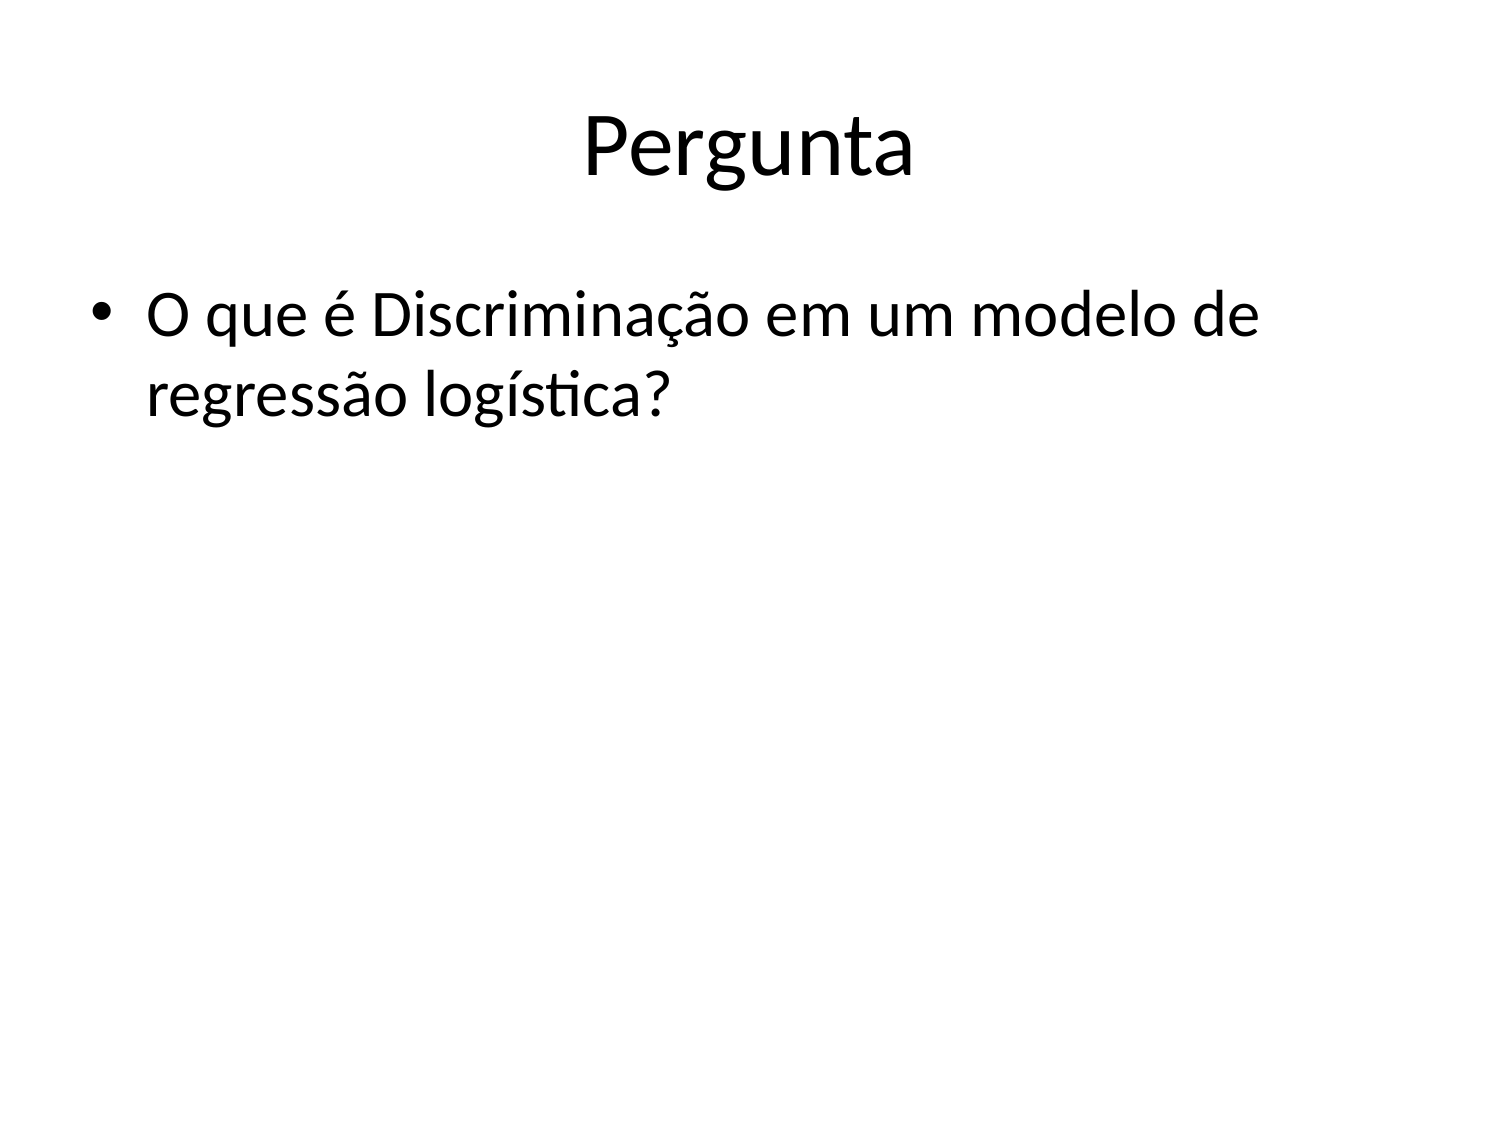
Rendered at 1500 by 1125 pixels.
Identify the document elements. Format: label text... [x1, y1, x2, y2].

title Pergunta [75, 45, 1425, 233]
list O que é Discriminação em um modelo de regressão logística? [75, 262, 1425, 1005]
